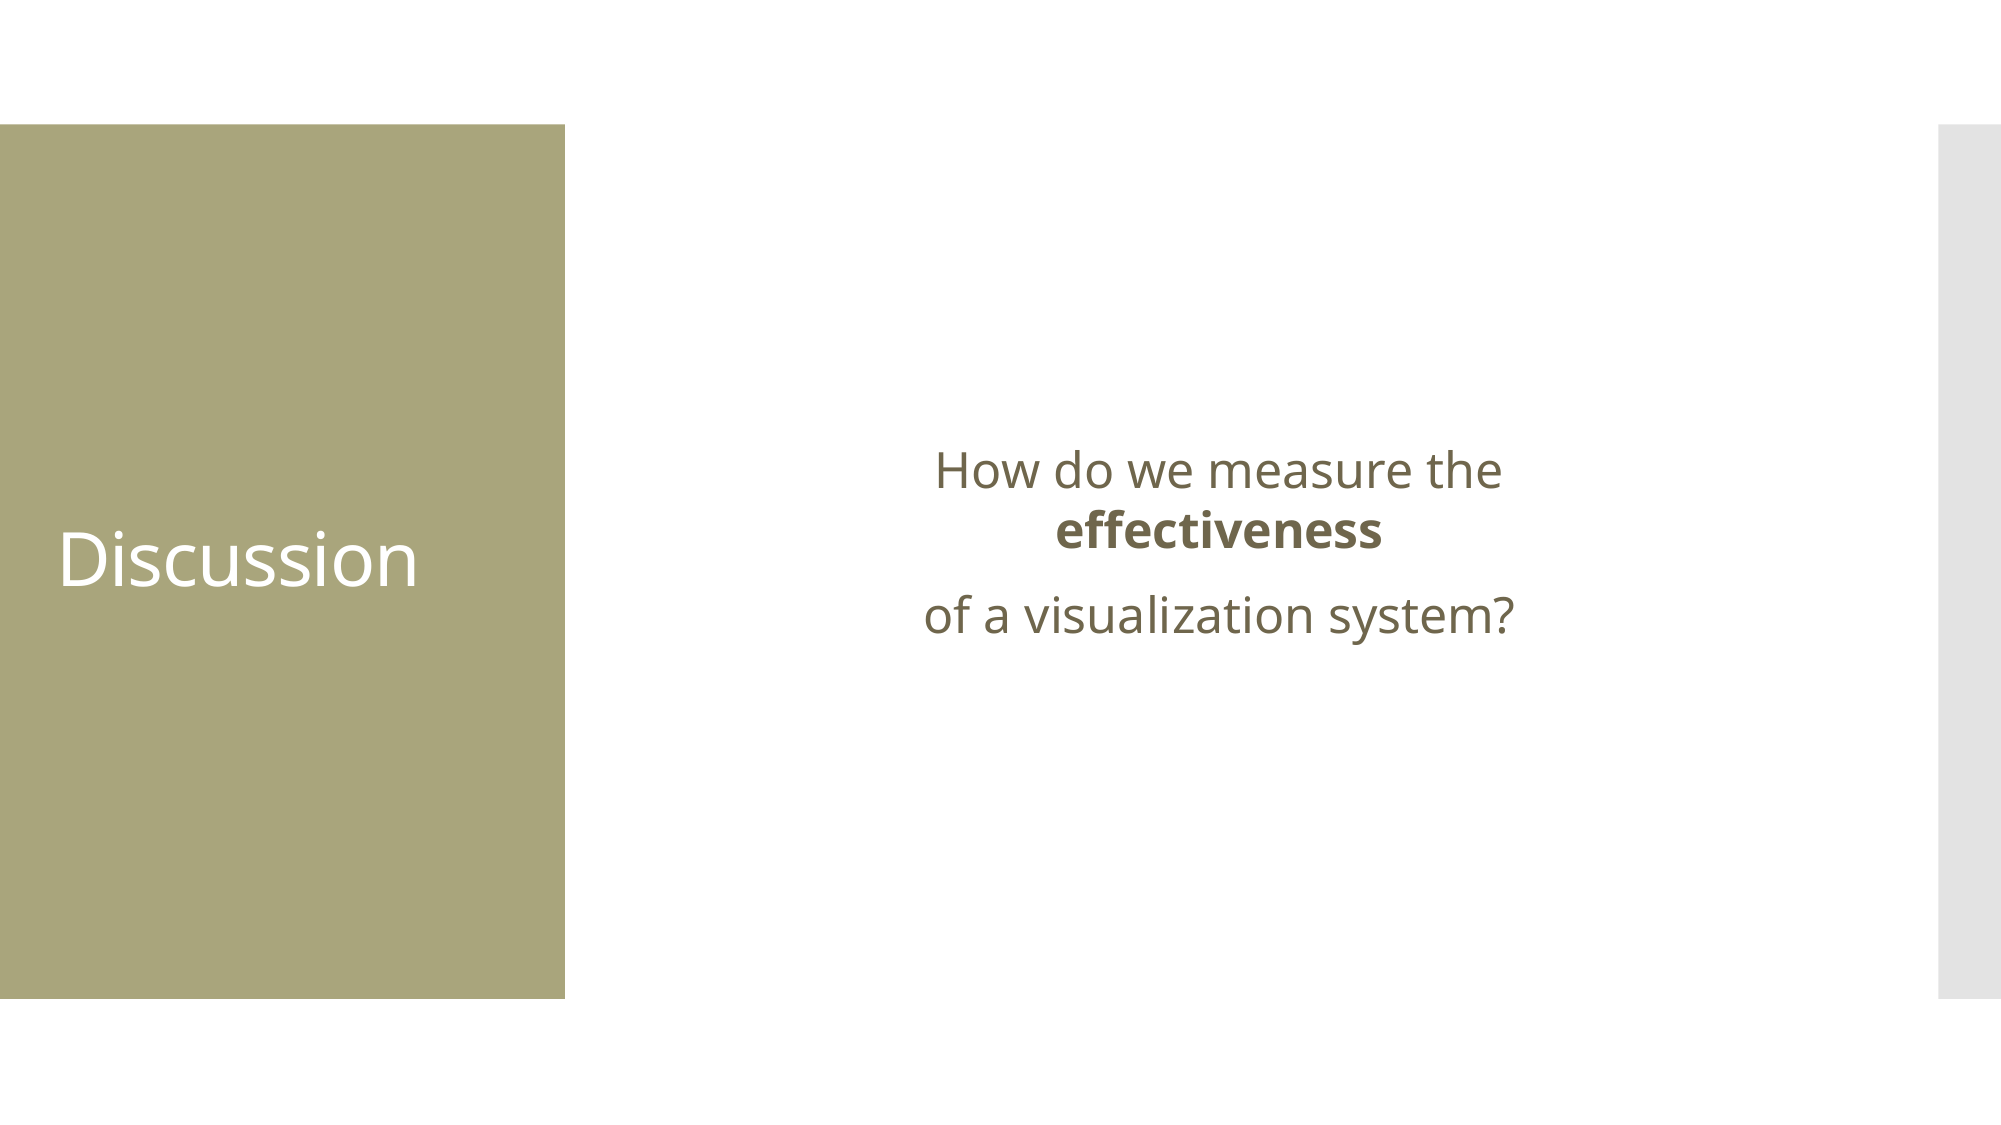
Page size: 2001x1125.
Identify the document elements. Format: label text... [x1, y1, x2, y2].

text_box How do we measure the effectiveness of a visualization system? [781, 410, 1657, 644]
text_box Discussion [41, 184, 525, 940]
